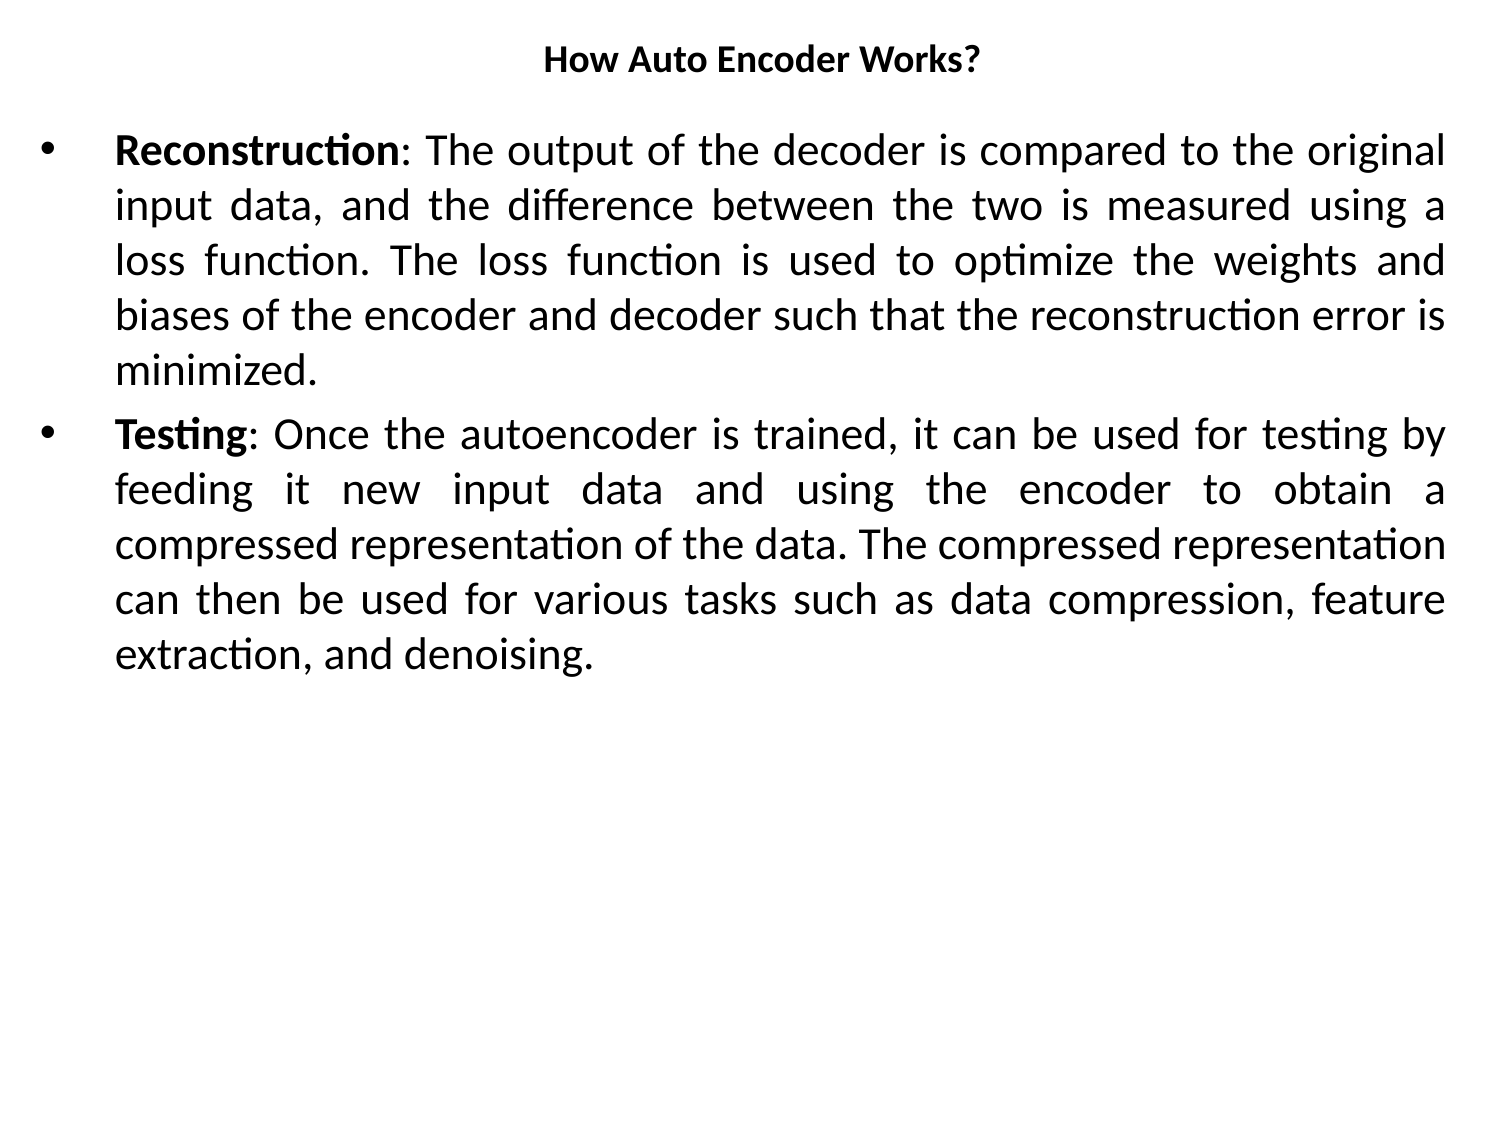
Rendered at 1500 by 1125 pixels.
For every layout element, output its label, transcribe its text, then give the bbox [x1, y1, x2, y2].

subtitle Reconstruction: The output of the decoder is compared to the original input data, and the difference between the two is measured using a loss function. The loss function is used to optimize the weights and biases of the encoder and decoder such that the reconstruction error is minimized. Testing: Once the autoencoder is trained, it can be used for testing by feeding it new input data and using the encoder to obtain a compressed representation of the data. The compressed representation can then be used for various tasks such as data compression, feature extraction, and denoising. [24, 112, 1463, 1100]
title How Auto Encoder Works? [87, 24, 1438, 88]
